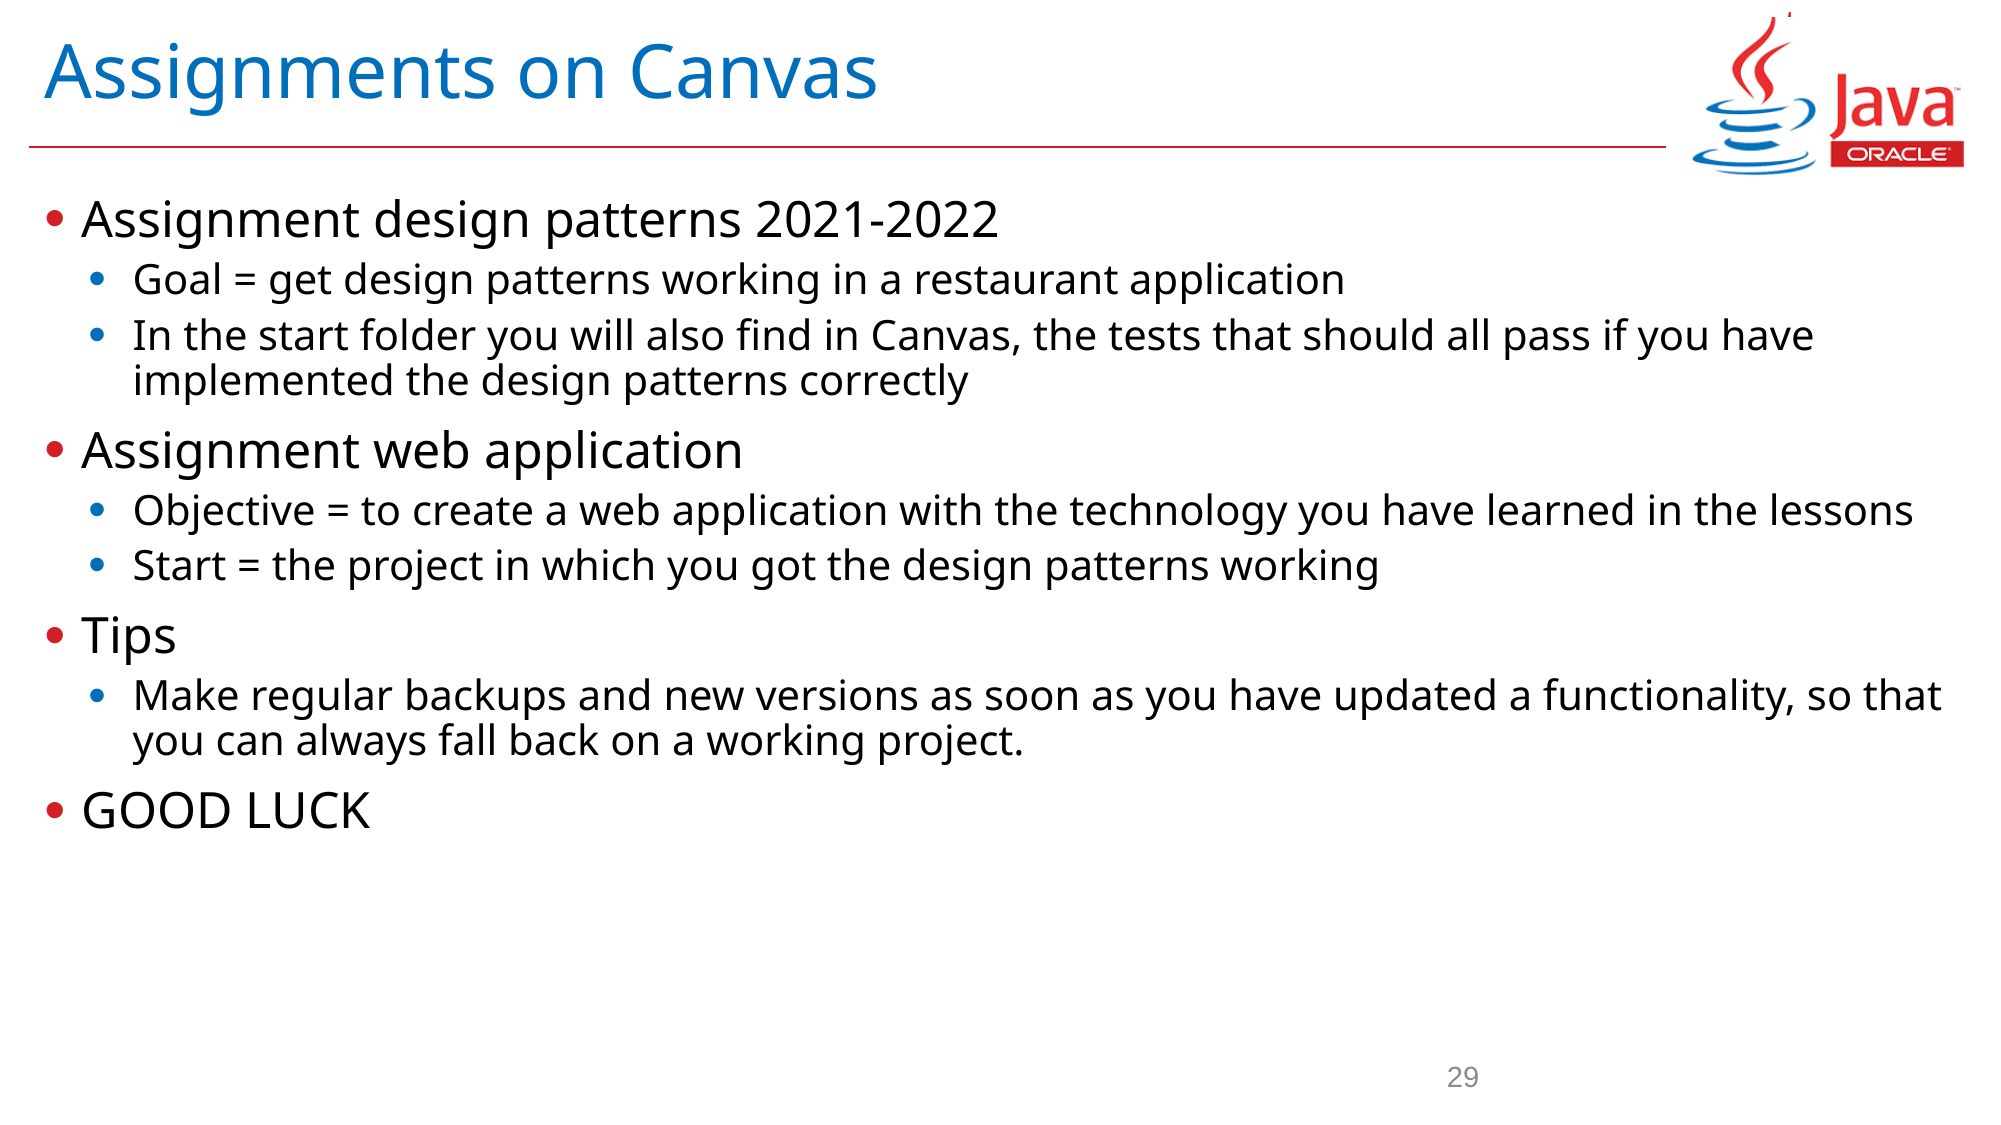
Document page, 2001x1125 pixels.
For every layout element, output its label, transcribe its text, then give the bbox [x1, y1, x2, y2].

picture [1665, 12, 1994, 184]
title Assignments on Canvas [29, 26, 1683, 147]
slide_number 29 [1388, 1051, 1495, 1125]
list Assignment design patterns 2021-2022 Goal = get design patterns working in a restaurant application In the start folder you will also find in Canvas, the tests that should all pass if you have implemented the design patterns correctly Assignment web application Objective = to create a web application with the technology you have learned in the lessons Start = the project in which you got the design patterns working Tips Make regular backups and new versions as soon as you have updated a functionality, so that you can always fall back on a working project. GOOD LUCK [29, 186, 1972, 1033]
